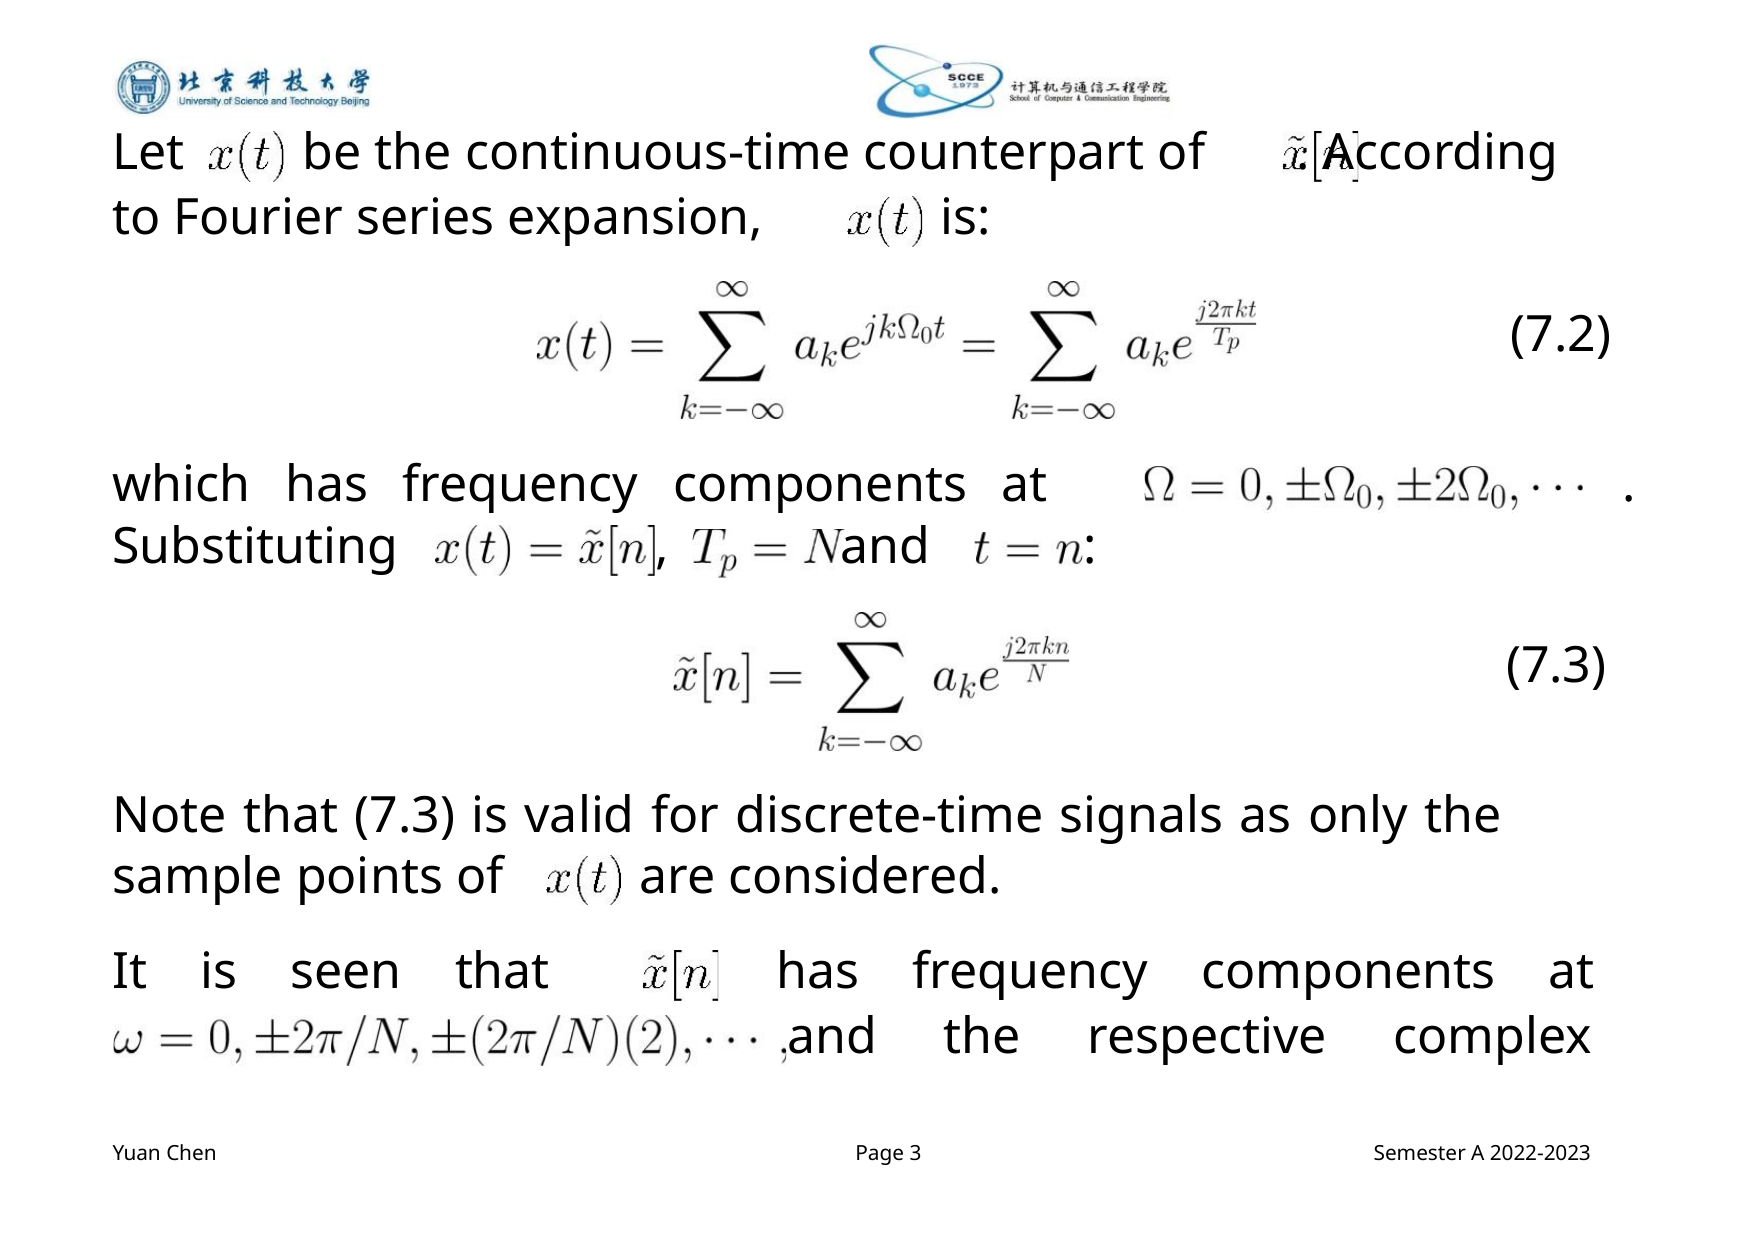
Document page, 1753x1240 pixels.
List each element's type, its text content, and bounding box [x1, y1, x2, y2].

text_box [435, 574, 655, 578]
text_box Note that (7.3) is valid for discrete-time signals as only the [112, 781, 1666, 843]
text_box Semester A 2022-2023 [1373, 1139, 1643, 1165]
text_box : [1083, 513, 1132, 574]
text_box sample points of [112, 842, 553, 904]
text_box Yuan Chen [112, 1139, 250, 1165]
text_box [692, 574, 845, 580]
text_box It is seen that [112, 937, 610, 999]
text_box to Fourier series expansion, [112, 183, 837, 245]
text_box [112, 58, 372, 119]
text_box , [655, 513, 699, 574]
text_box [847, 245, 923, 249]
text_box Let [112, 119, 215, 180]
text_box be the continuous-time counterpart of . According is: [302, 119, 1667, 245]
text_box [536, 281, 1257, 420]
text_box [1144, 466, 1583, 513]
text_box which has frequency components at Substituting and [112, 450, 1130, 574]
text_box (7.2) . [1510, 300, 1666, 512]
text_box [869, 43, 1174, 119]
text_box [113, 1015, 787, 1068]
text_box Page 3 [855, 1139, 952, 1165]
text_box (7.3) [1506, 632, 1659, 694]
text_box [673, 612, 1070, 752]
text_box are considered. has frequency components at and the respective complex [639, 842, 1667, 1064]
text_box [546, 855, 621, 908]
text_box [208, 131, 284, 183]
